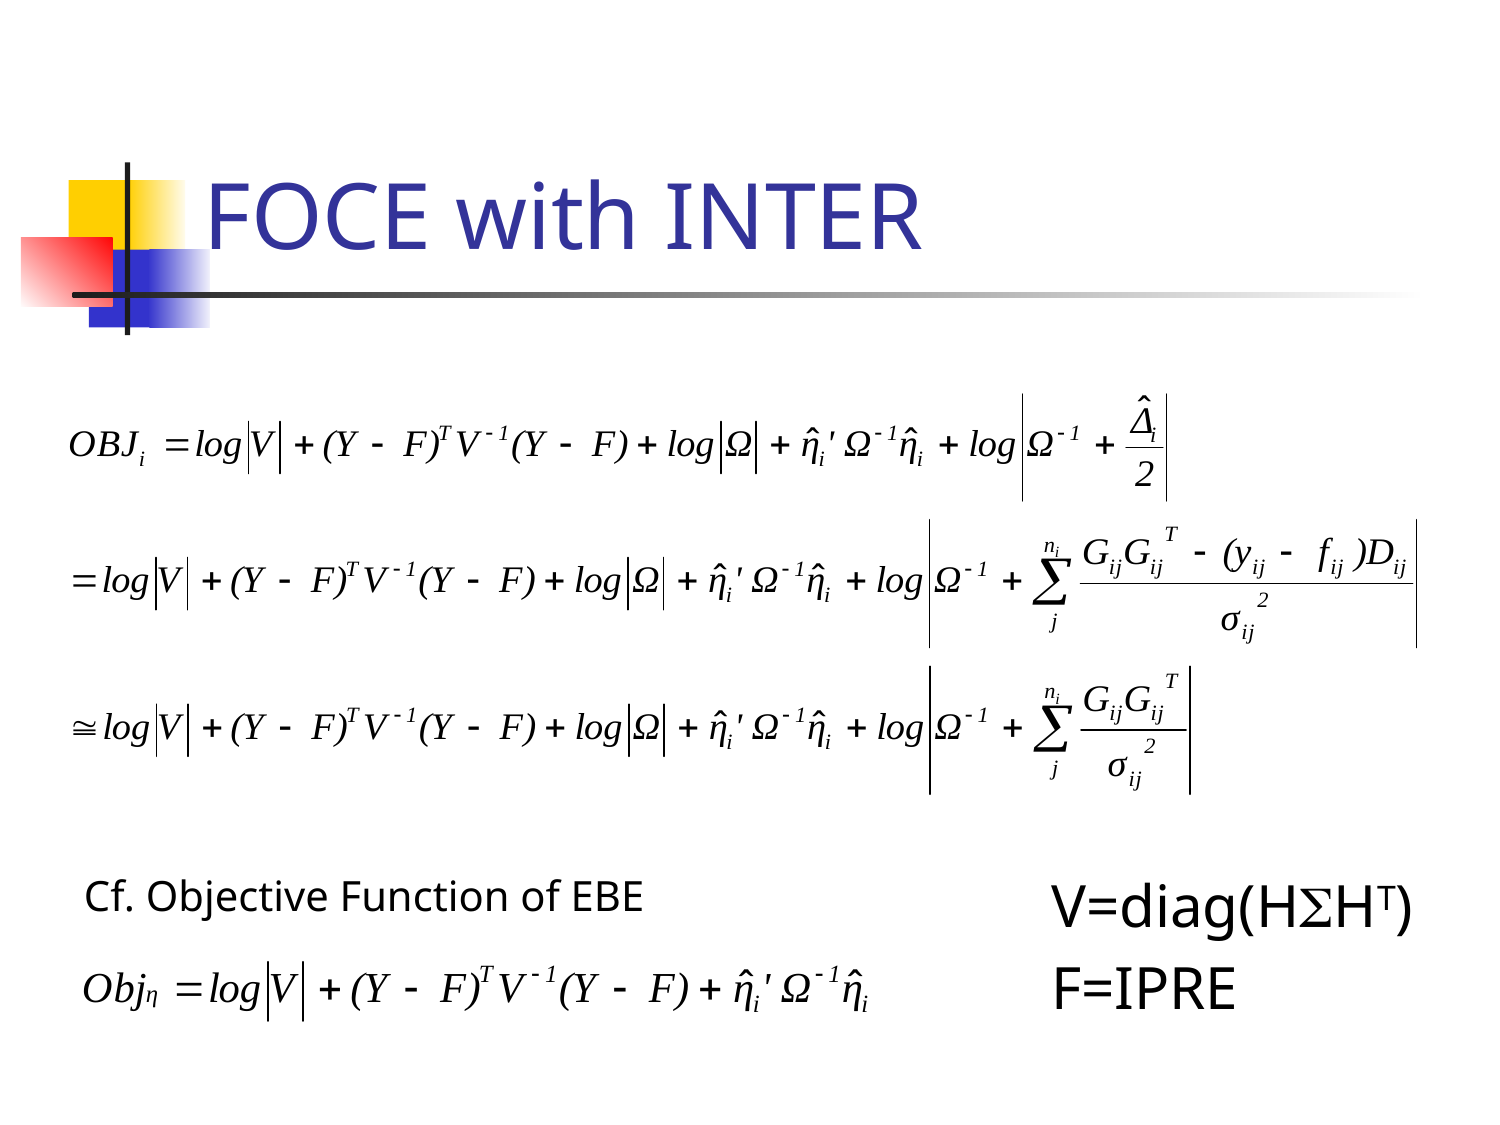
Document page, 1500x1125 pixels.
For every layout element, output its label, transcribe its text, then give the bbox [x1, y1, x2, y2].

title FOCE with INTER [188, 35, 1468, 275]
text_box Cf. Objective Function of EBE [69, 862, 660, 927]
text_box V=diag(HSHT) F=IPRE [1036, 862, 1429, 1029]
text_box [63, 385, 1425, 804]
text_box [76, 952, 879, 1031]
